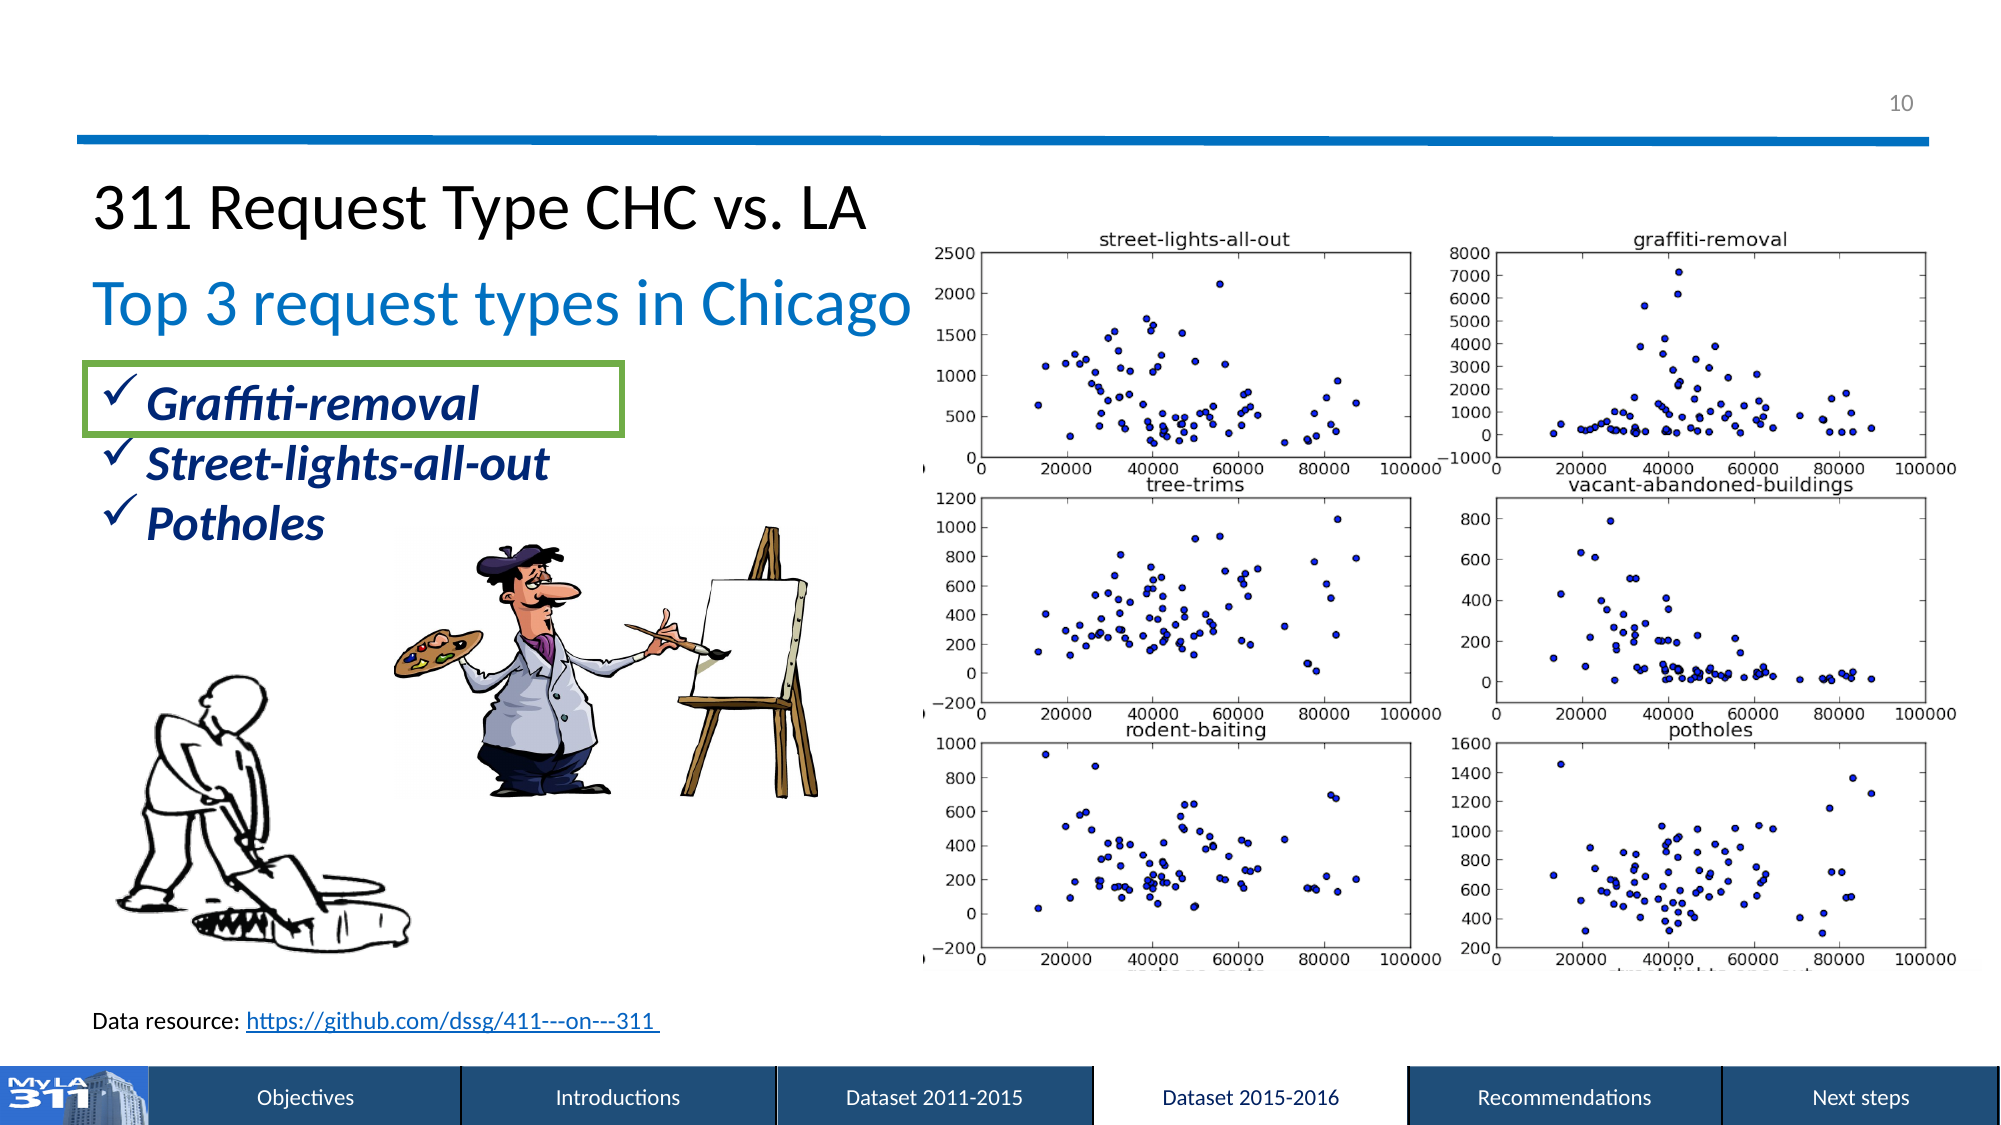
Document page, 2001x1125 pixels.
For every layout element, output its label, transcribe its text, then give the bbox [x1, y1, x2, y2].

list Data resource: https://github.com/dssg/411-­‐‑on-­‐‑311 [77, 1000, 1135, 1066]
slide_number 10 [1479, 71, 1930, 132]
text_box Graffiti-removal Street-lights-all-out Potholes [84, 363, 822, 559]
text_box Top 3 request types in Chicago [77, 251, 923, 346]
picture [11, 526, 818, 1009]
text_box [84, 362, 623, 436]
text_box 311 Request Type CHC vs. LA [77, 155, 1480, 250]
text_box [0, 1066, 2000, 1125]
picture [923, 209, 1982, 971]
